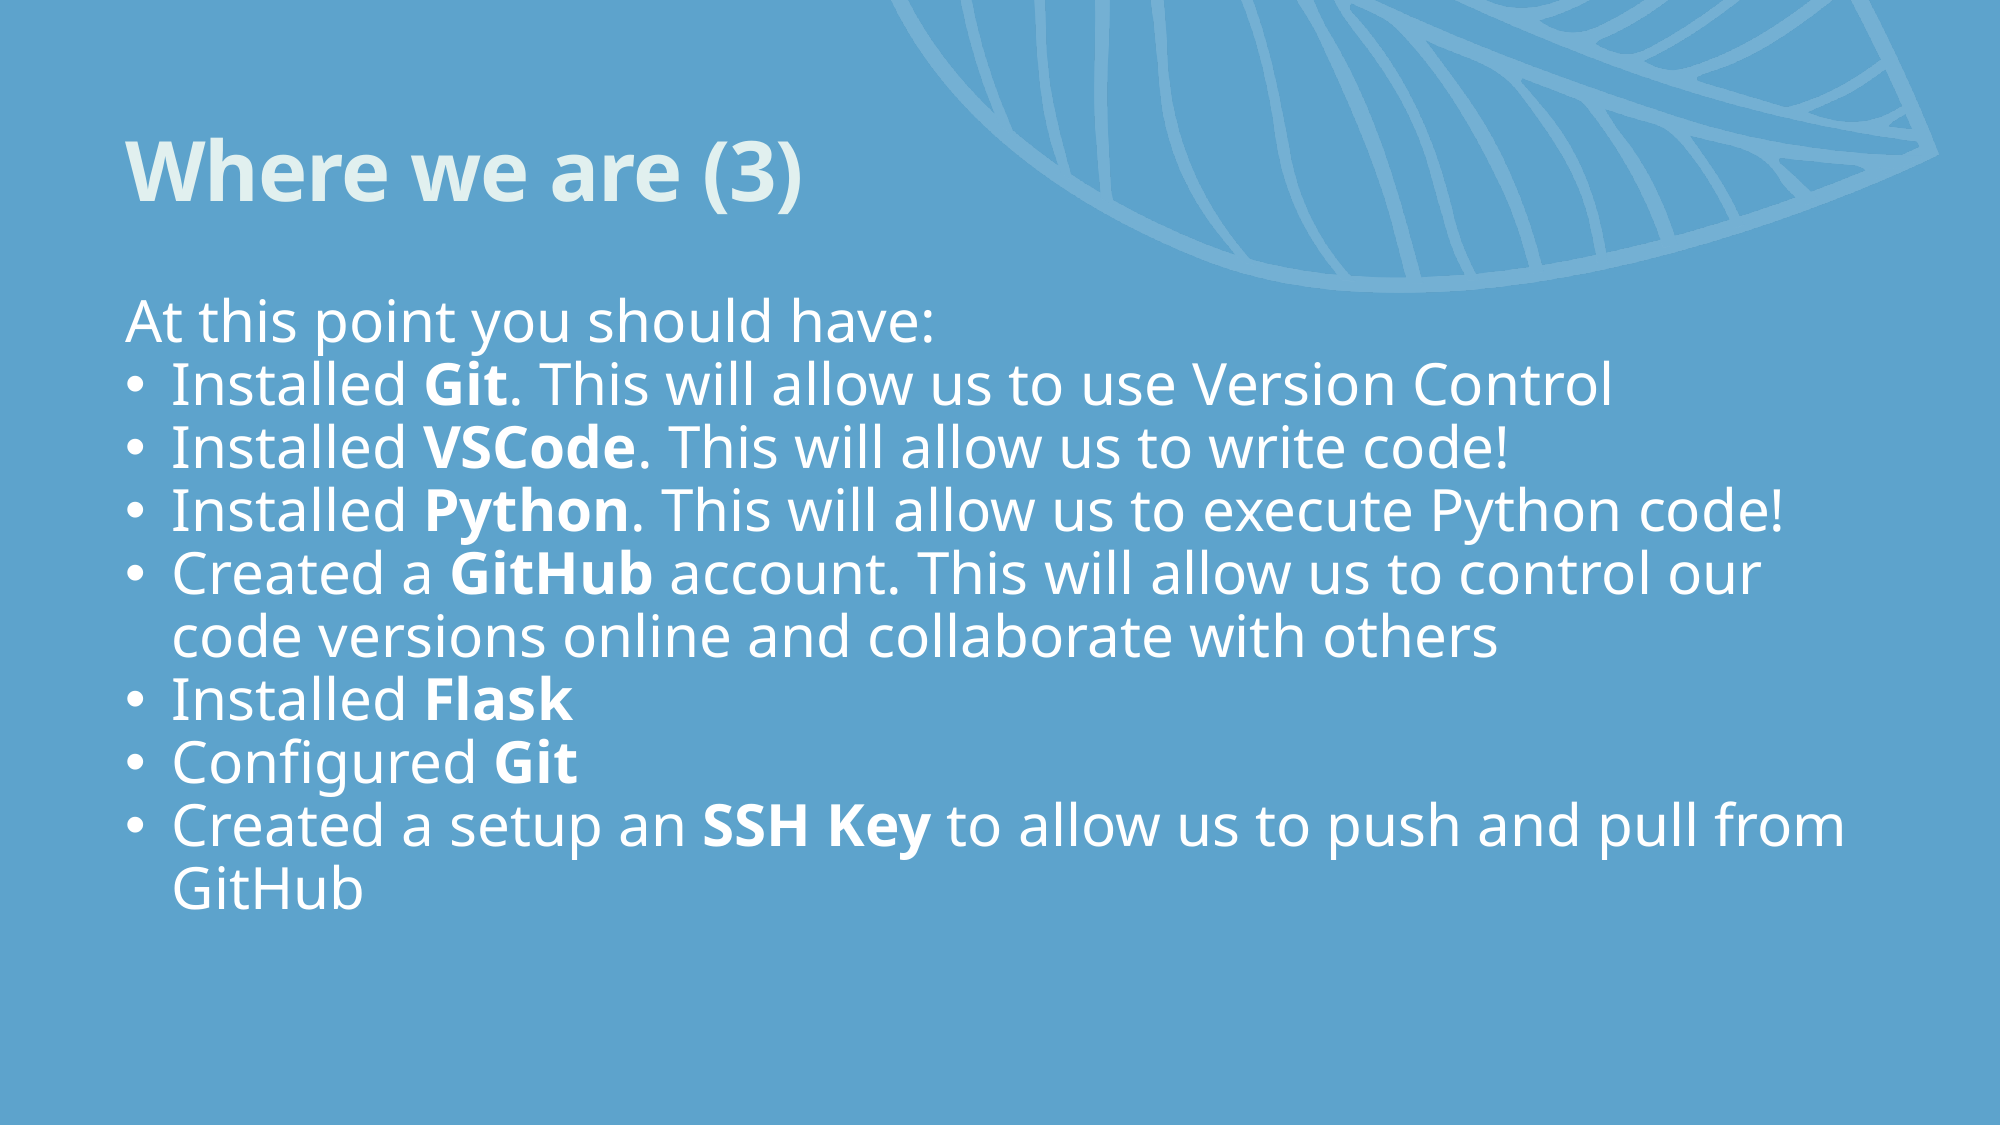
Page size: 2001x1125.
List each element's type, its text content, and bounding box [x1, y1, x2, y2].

list At this point you should have: Installed Git. This will allow us to use Version Control Installed VSCode. This will allow us to write code! Installed Python. This will allow us to execute Python code! Created a GitHub account. This will allow us to control our code versions online and collaborate with others Installed Flask Configured Git Created a setup an SSH Key to allow us to push and pull from GitHub [125, 292, 1875, 975]
picture [888, 0, 1941, 293]
title Where we are (3) [125, 117, 1875, 219]
